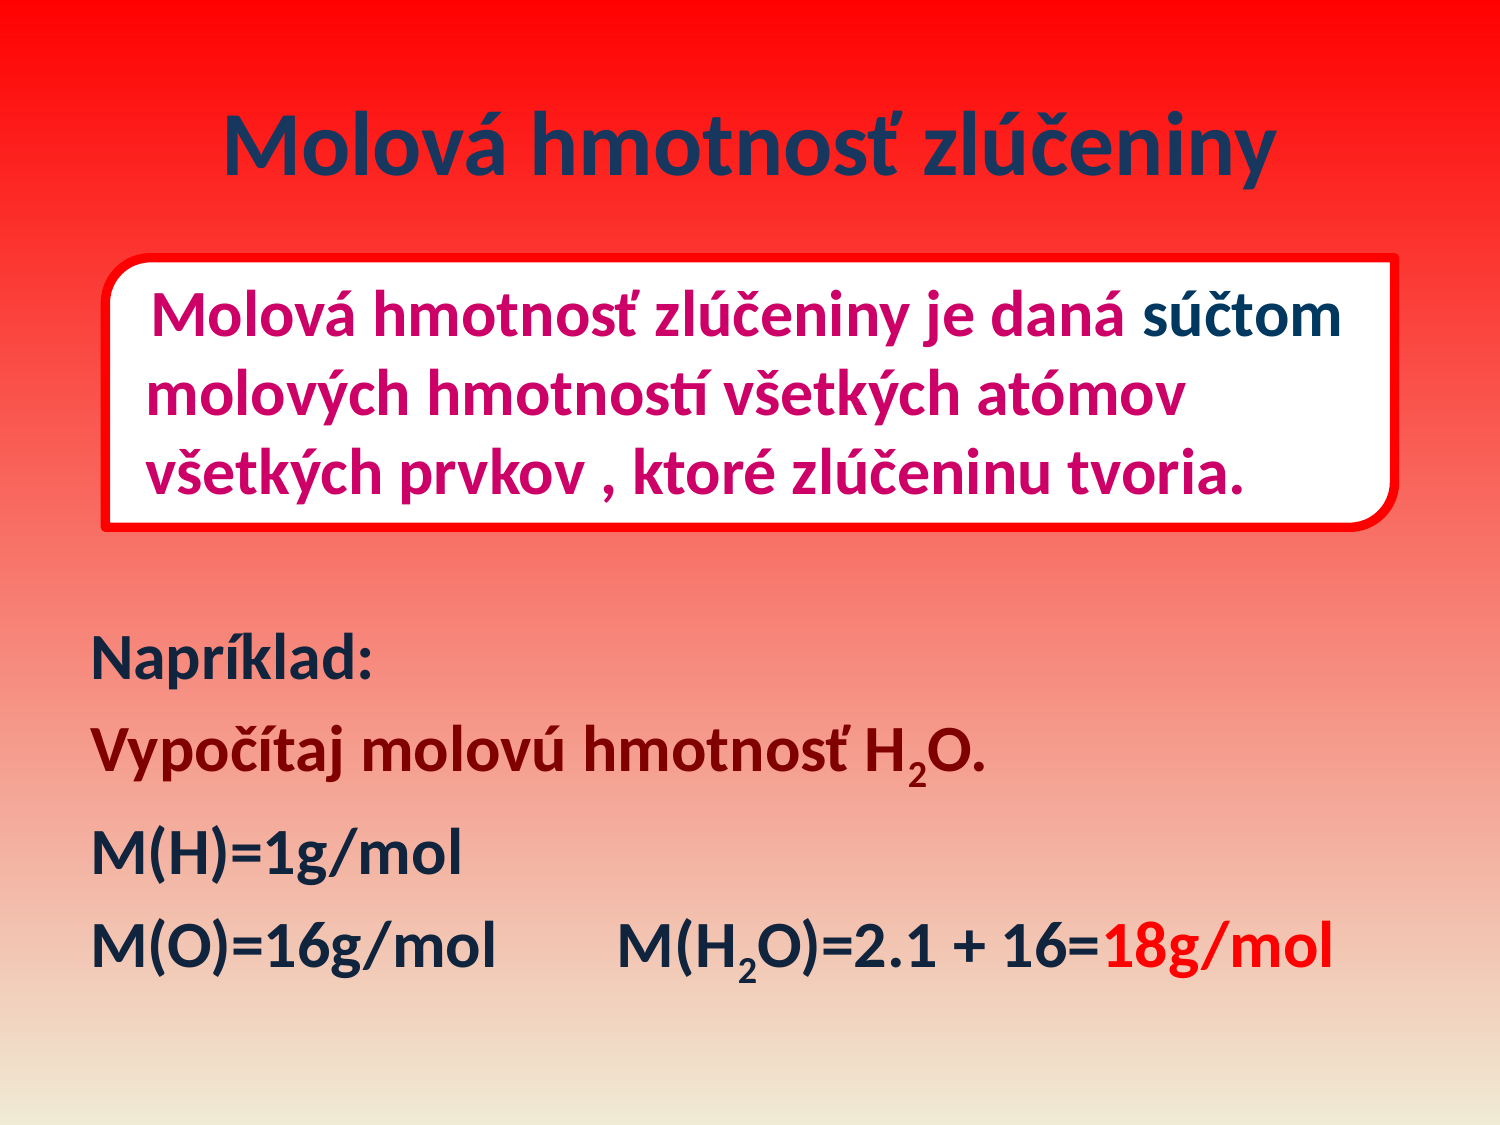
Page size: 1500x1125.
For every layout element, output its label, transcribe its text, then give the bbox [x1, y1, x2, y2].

list Molová hmotnosť zlúčeniny je daná súčtom molových hmotností všetkých atómov všetkých prvkov , ktoré zlúčeninu tvoria. Napríklad: Vypočítaj molovú hmotnosť H2O. M(H)=1g/mol M(O)=16g/mol M(H2O)=2.1 + 16=18g/mol [75, 262, 1425, 1005]
title Molová hmotnosť zlúčeniny [75, 45, 1425, 233]
text_box [126, 255, 1397, 262]
